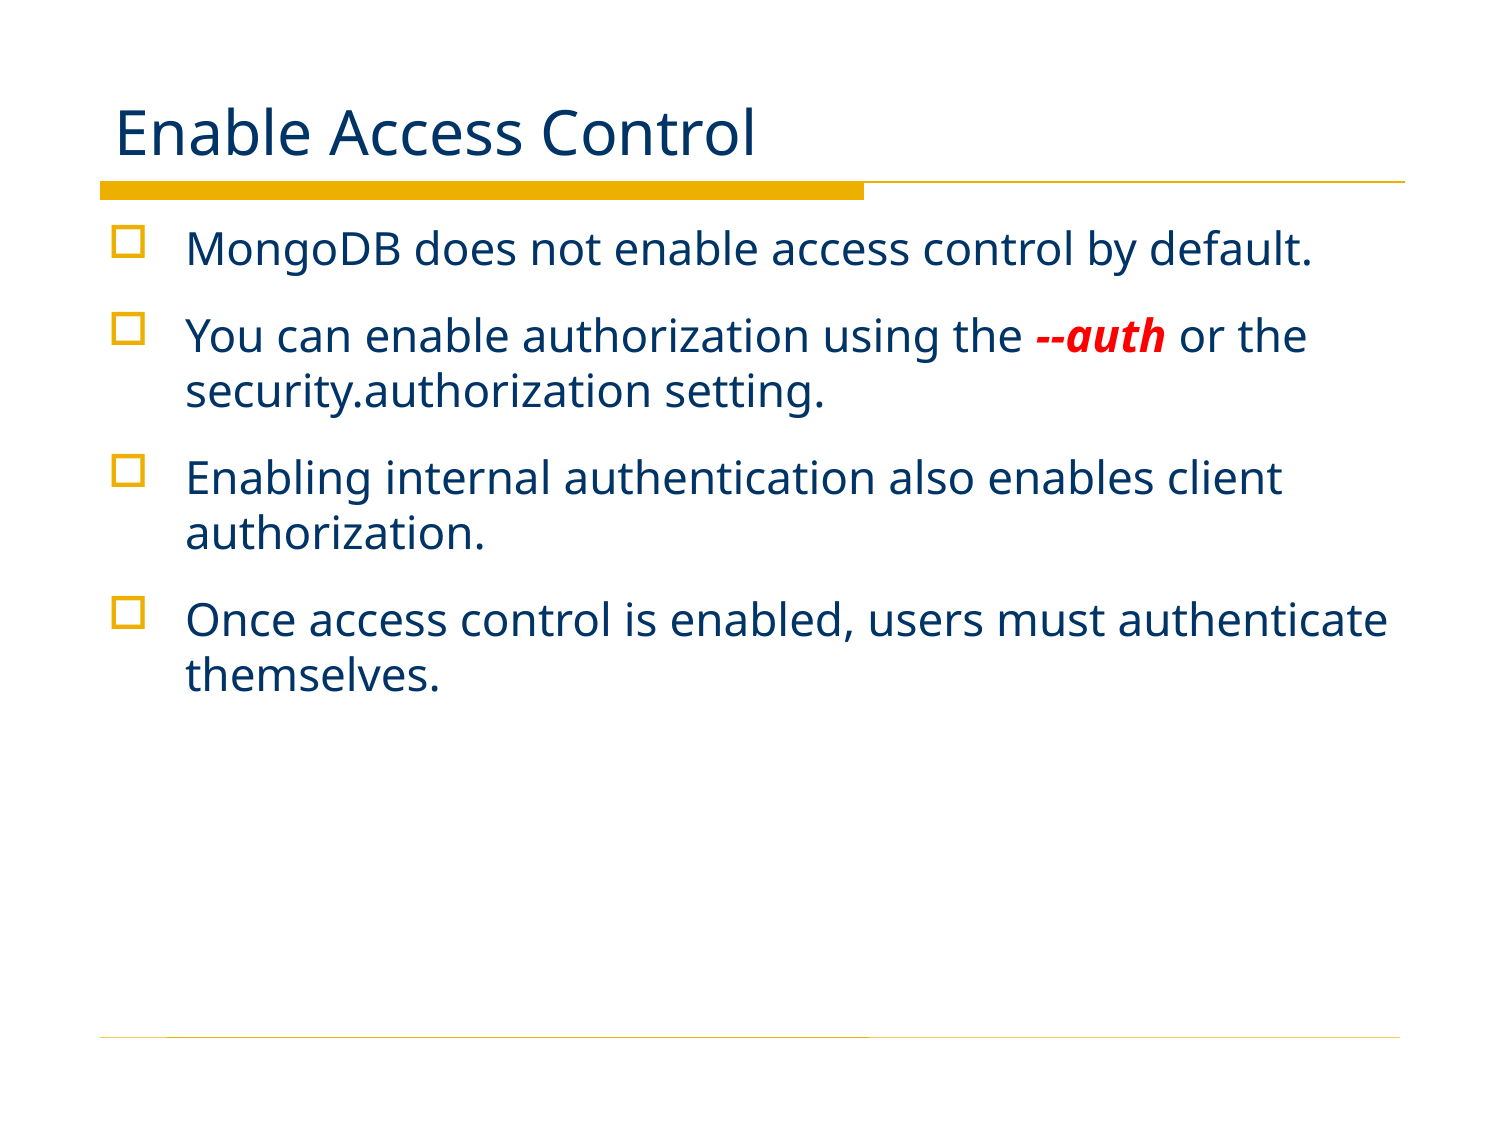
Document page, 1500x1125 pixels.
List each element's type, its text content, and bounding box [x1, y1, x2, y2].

list MongoDB does not enable access control by default. You can enable authorization using the --auth or the security.authorization setting. Enabling internal authentication also enables client authorization. Once access control is enabled, users must authenticate themselves. [92, 212, 1406, 1013]
title Enable Access Control [99, 24, 1413, 175]
